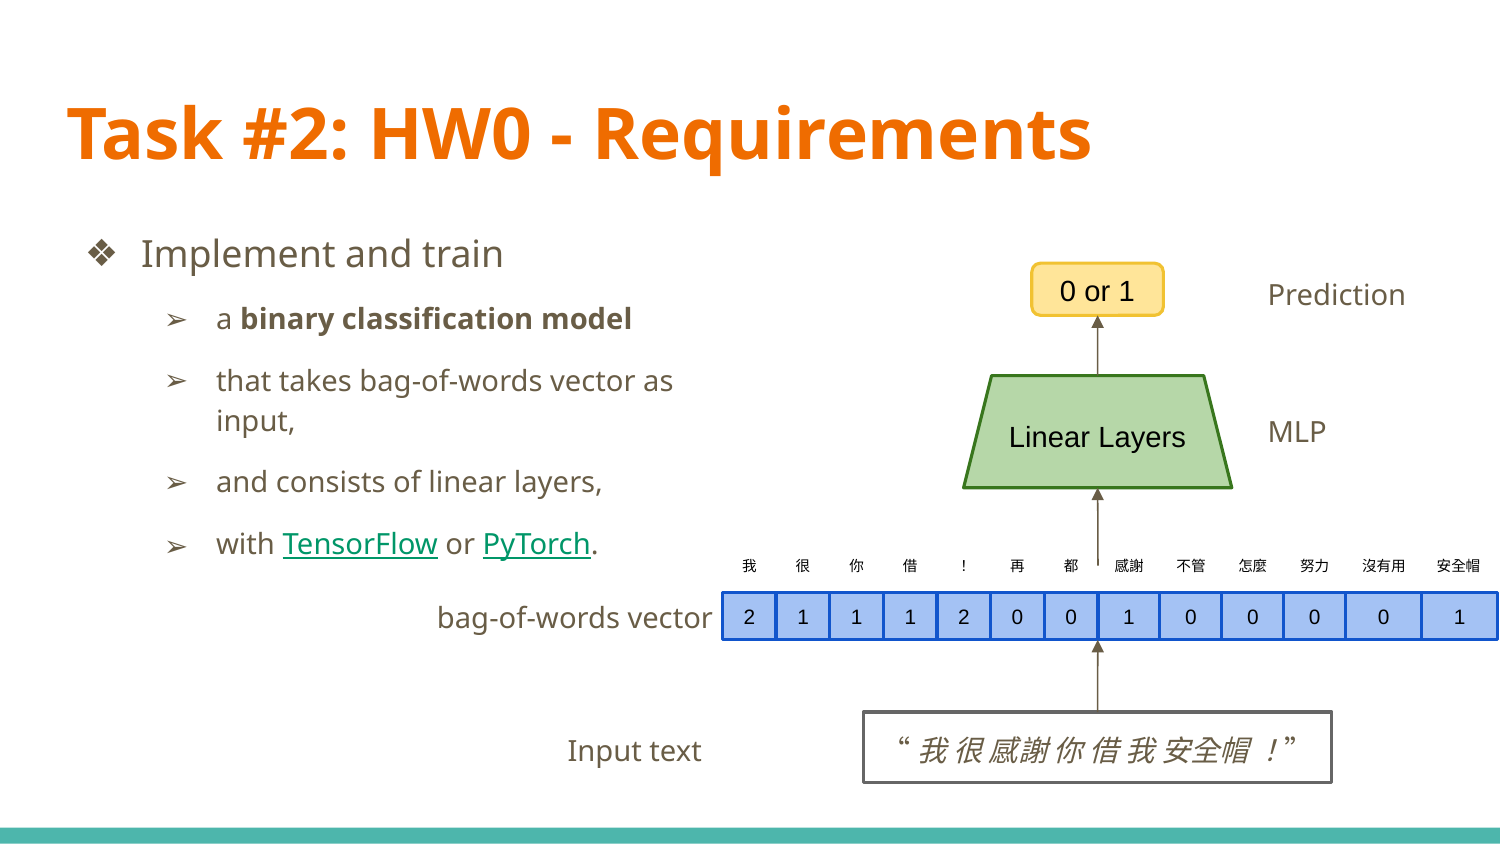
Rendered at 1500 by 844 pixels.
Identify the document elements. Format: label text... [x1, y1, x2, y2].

text_box Input text [521, 711, 748, 783]
text_box 0 or 1 [1031, 263, 1164, 316]
text_box MLP [1252, 393, 1353, 464]
list Implement and train a binary classification model that takes bag-of-words vector as input, and consists of linear layers, with TensorFlow or PyTorch. [51, 207, 771, 750]
text_box Linear Layers [963, 375, 1232, 488]
text_box Prediction [1252, 256, 1472, 327]
text_box “我 很 感謝 你 借 我 安全帽 ！” [863, 711, 1332, 783]
title Task #2: HW0 - Requirements [51, 72, 1449, 189]
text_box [722, 547, 1498, 641]
text_box bag-of-words vector [421, 579, 748, 650]
